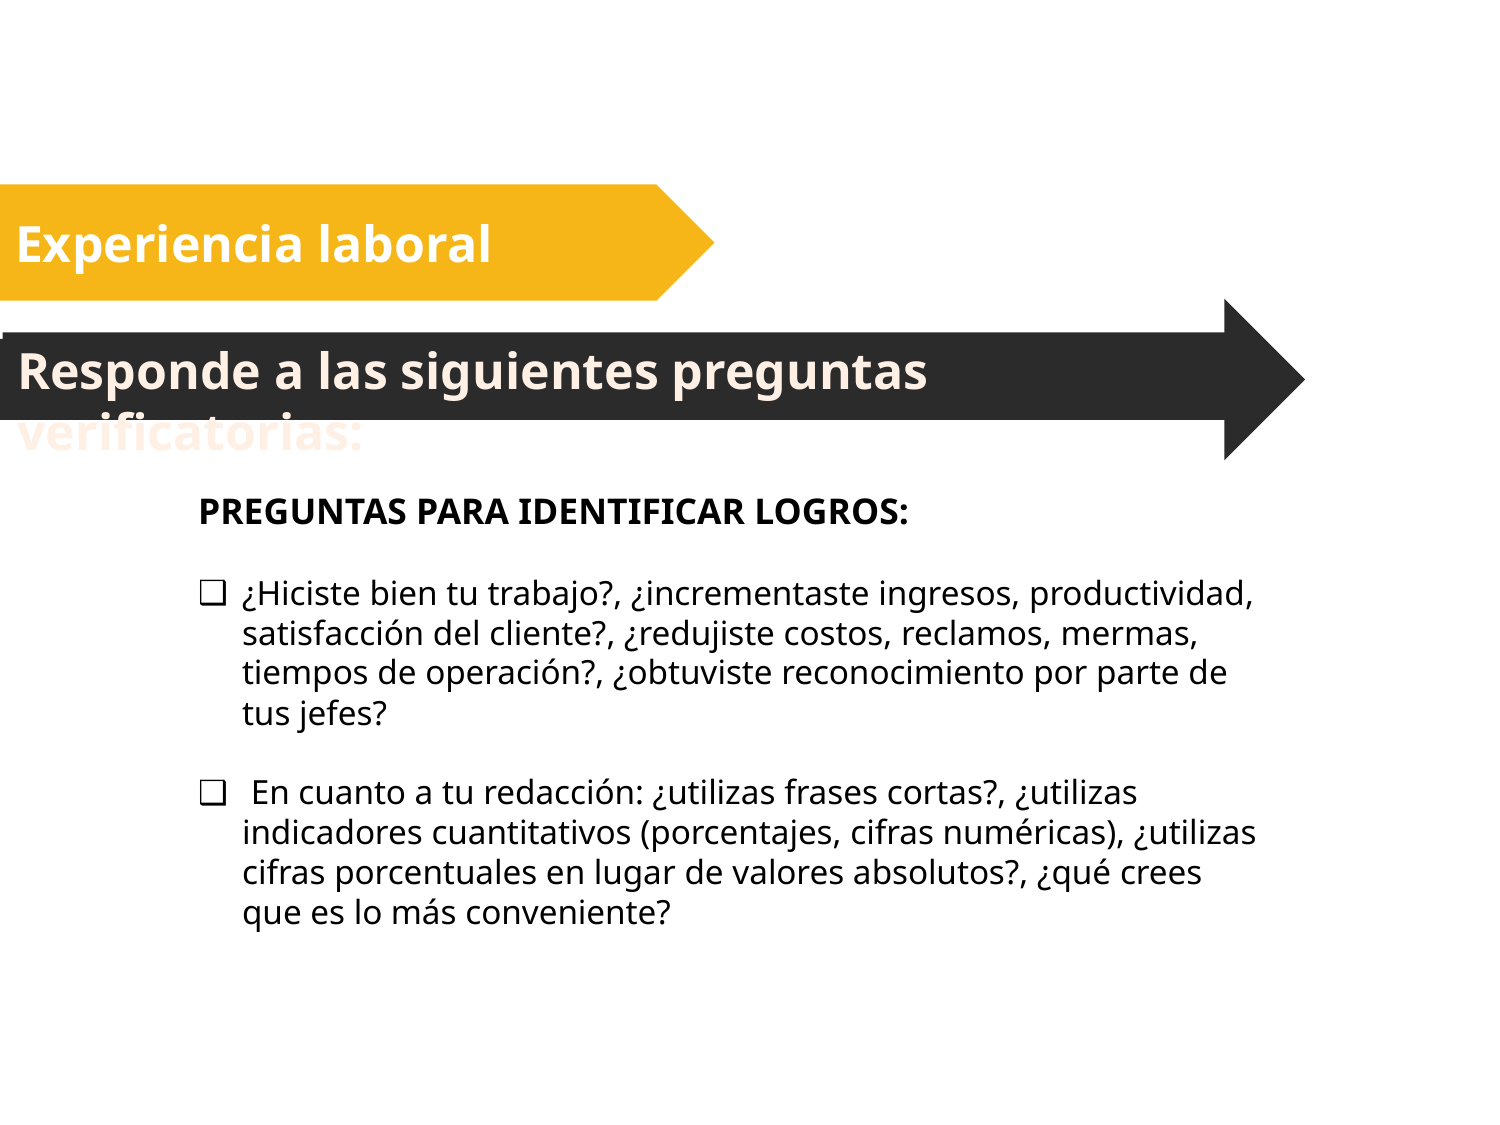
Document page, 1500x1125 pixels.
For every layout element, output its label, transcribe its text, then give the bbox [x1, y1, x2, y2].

text_box Experiencia laboral [0, 184, 715, 296]
text_box PREGUNTAS PARA IDENTIFICAR LOGROS: ¿Hiciste bien tu trabajo?, ¿incrementaste ingresos, productividad, satisfacción del cliente?, ¿redujiste costos, reclamos, mermas, tiempos de operación?, ¿obtuviste reconocimiento por parte de tus jefes? En cuanto a tu redacción: ¿utilizas frases cortas?, ¿utilizas indicadores cuantitativos (porcentajes, cifras numéricas), ¿utilizas cifras porcentuales en lugar de valores absolutos?, ¿qué crees que es lo más conveniente? [183, 481, 1288, 889]
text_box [0, 298, 1306, 461]
